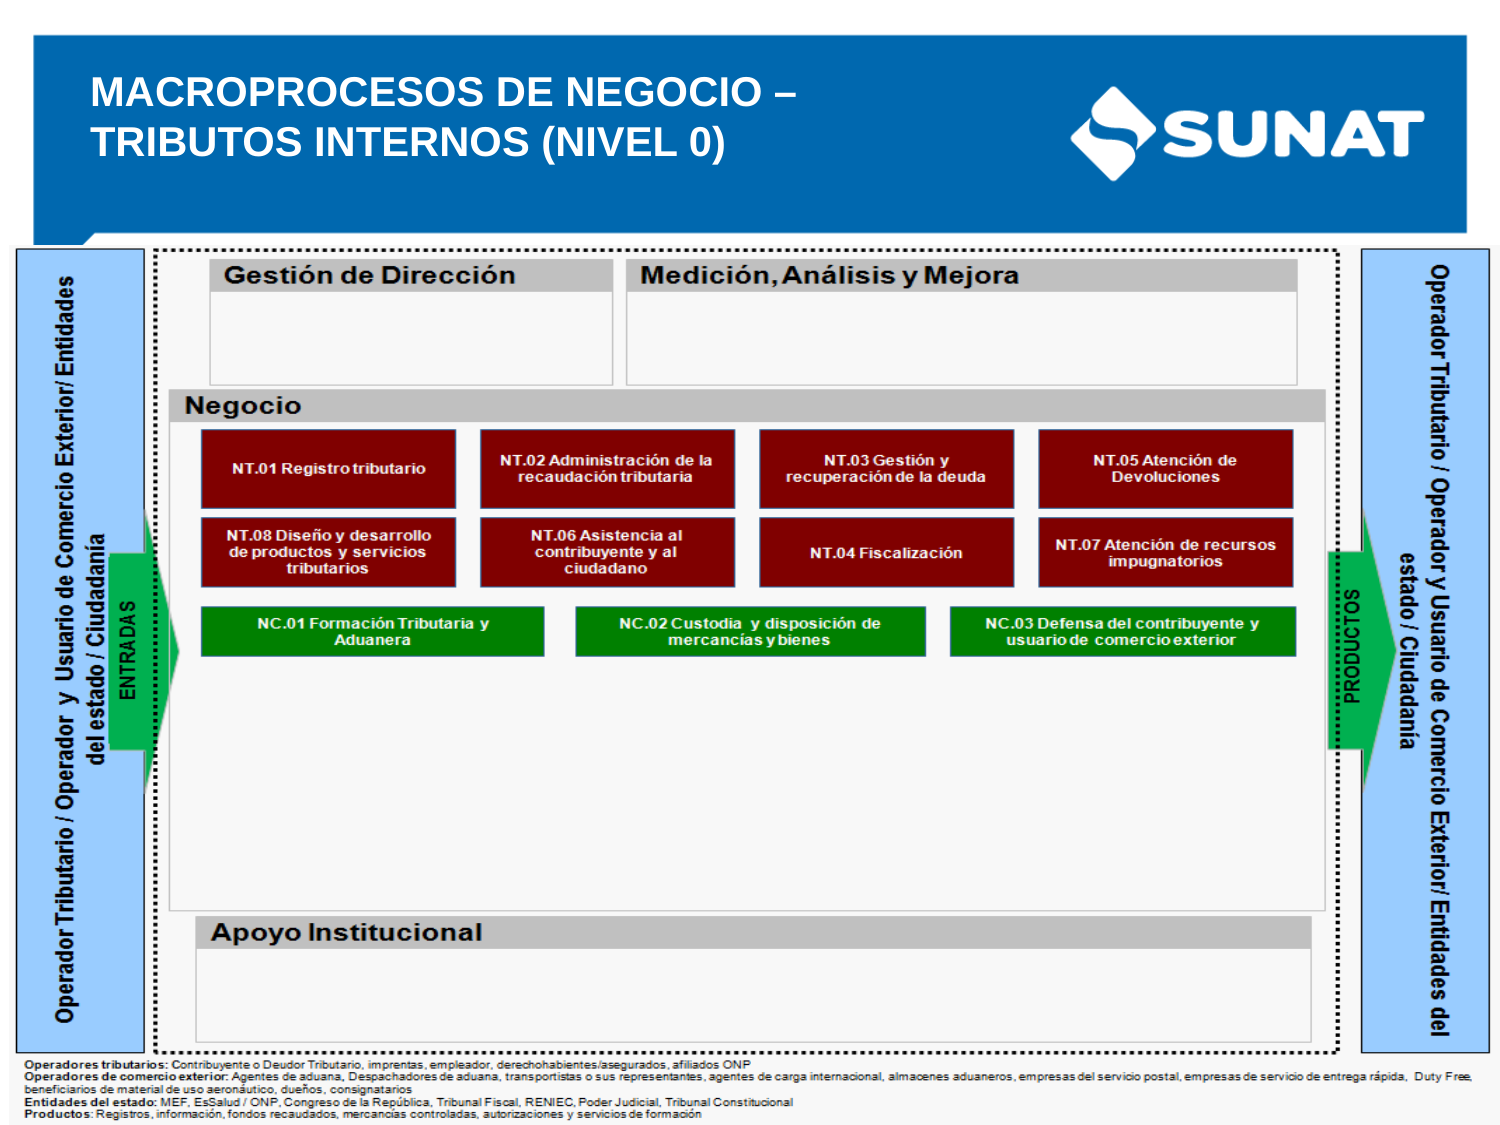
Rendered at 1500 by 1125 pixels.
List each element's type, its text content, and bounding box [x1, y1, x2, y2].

title MACROPROCESOS DE NEGOCIO – TRIBUTOS INTERNOS (NIVEL 0) [75, 20, 1021, 209]
picture [0, 0, 1500, 1125]
